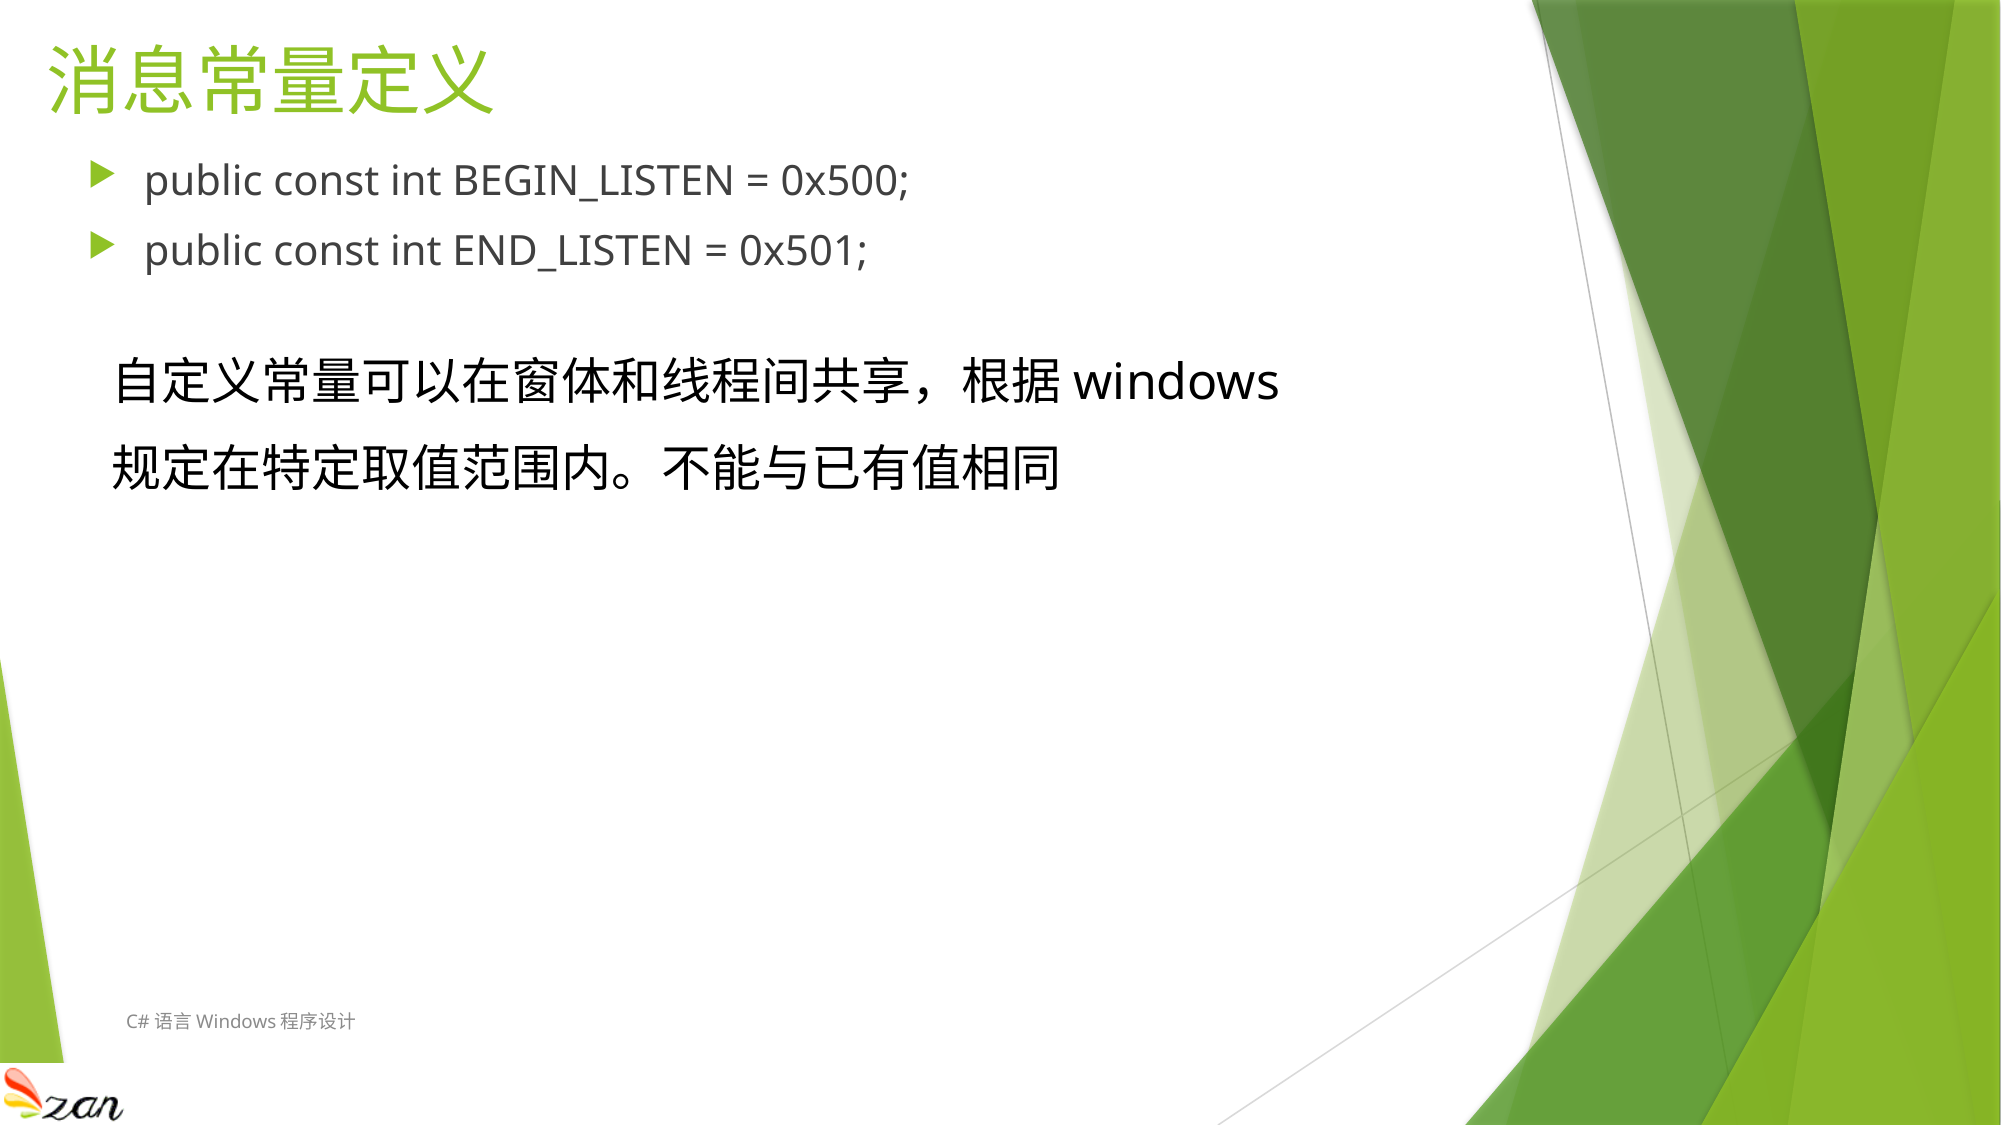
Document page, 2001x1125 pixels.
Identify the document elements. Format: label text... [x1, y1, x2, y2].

footer C#语言Windows程序设计 [111, 991, 1145, 1051]
title 消息常量定义 [31, 26, 541, 146]
list public const int BEGIN_LISTEN = 0x500; public const int END_LISTEN = 0x501; [72, 145, 977, 327]
text_box 自定义常量可以在窗体和线程间共享，根据windows 规定在特定取值范围内。不能与已有值相同 [96, 326, 1296, 505]
picture [0, 1063, 128, 1125]
